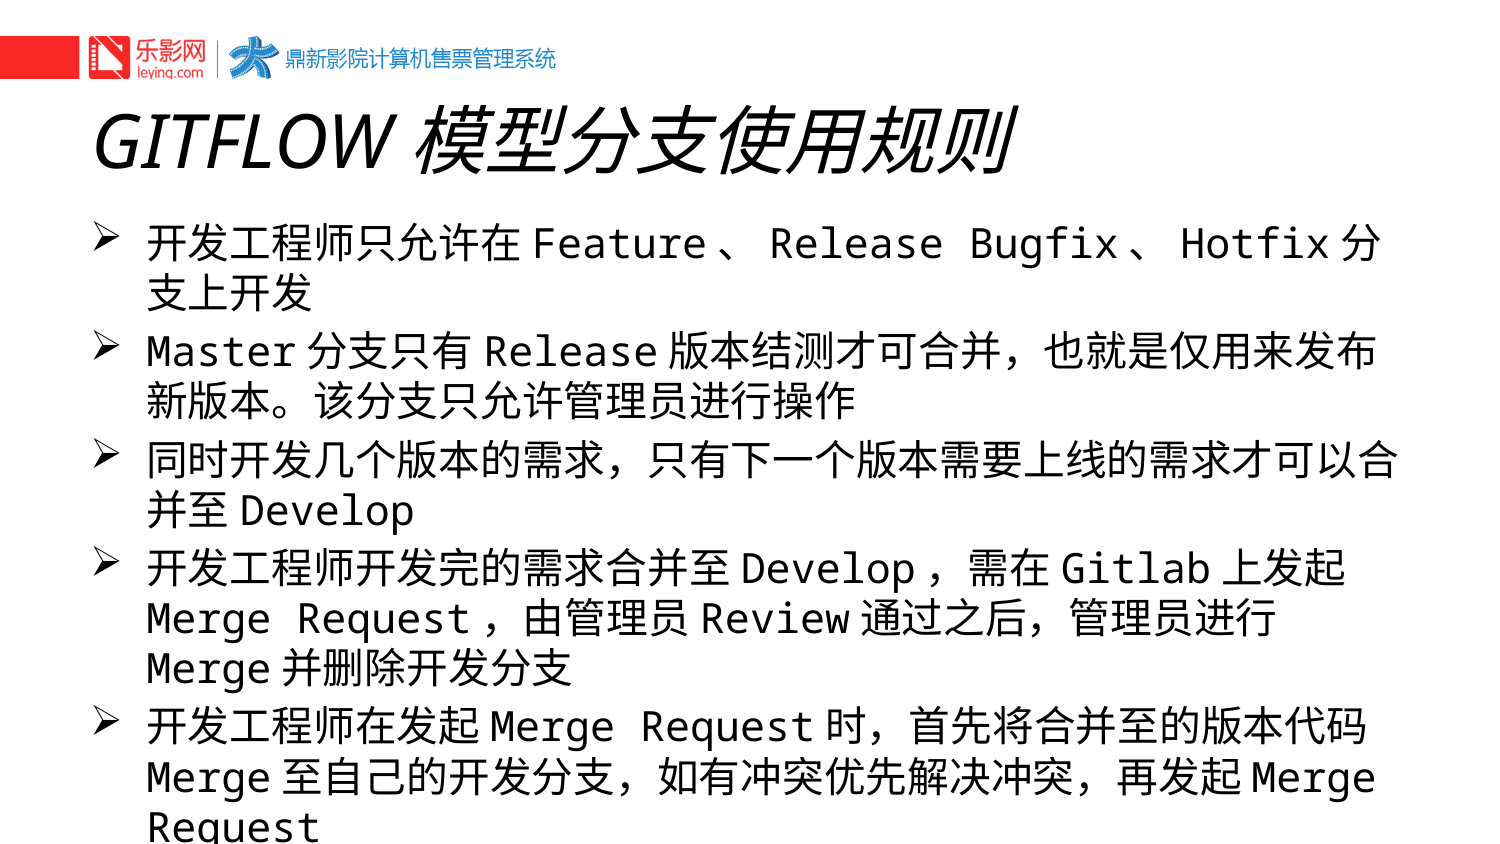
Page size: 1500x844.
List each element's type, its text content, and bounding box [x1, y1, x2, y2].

list 开发工程师只允许在Feature、Release Bugfix、Hotfix分支上开发 Master分支只有Release版本结测才可合并，也就是仅用来发布新版本。该分支只允许管理员进行操作 同时开发几个版本的需求，只有下一个版本需要上线的需求才可以合并至Develop 开发工程师开发完的需求合并至Develop，需在Gitlab上发起Merge Request，由管理员Review通过之后，管理员进行Merge并删除开发分支 开发工程师在发起Merge Request时，首先将合并至的版本代码Merge至自己的开发分支，如有冲突优先解决冲突，再发起Merge Request [75, 209, 1425, 844]
picture [0, 31, 562, 82]
title GITFLOW模型分支使用规则 [76, 102, 1211, 174]
